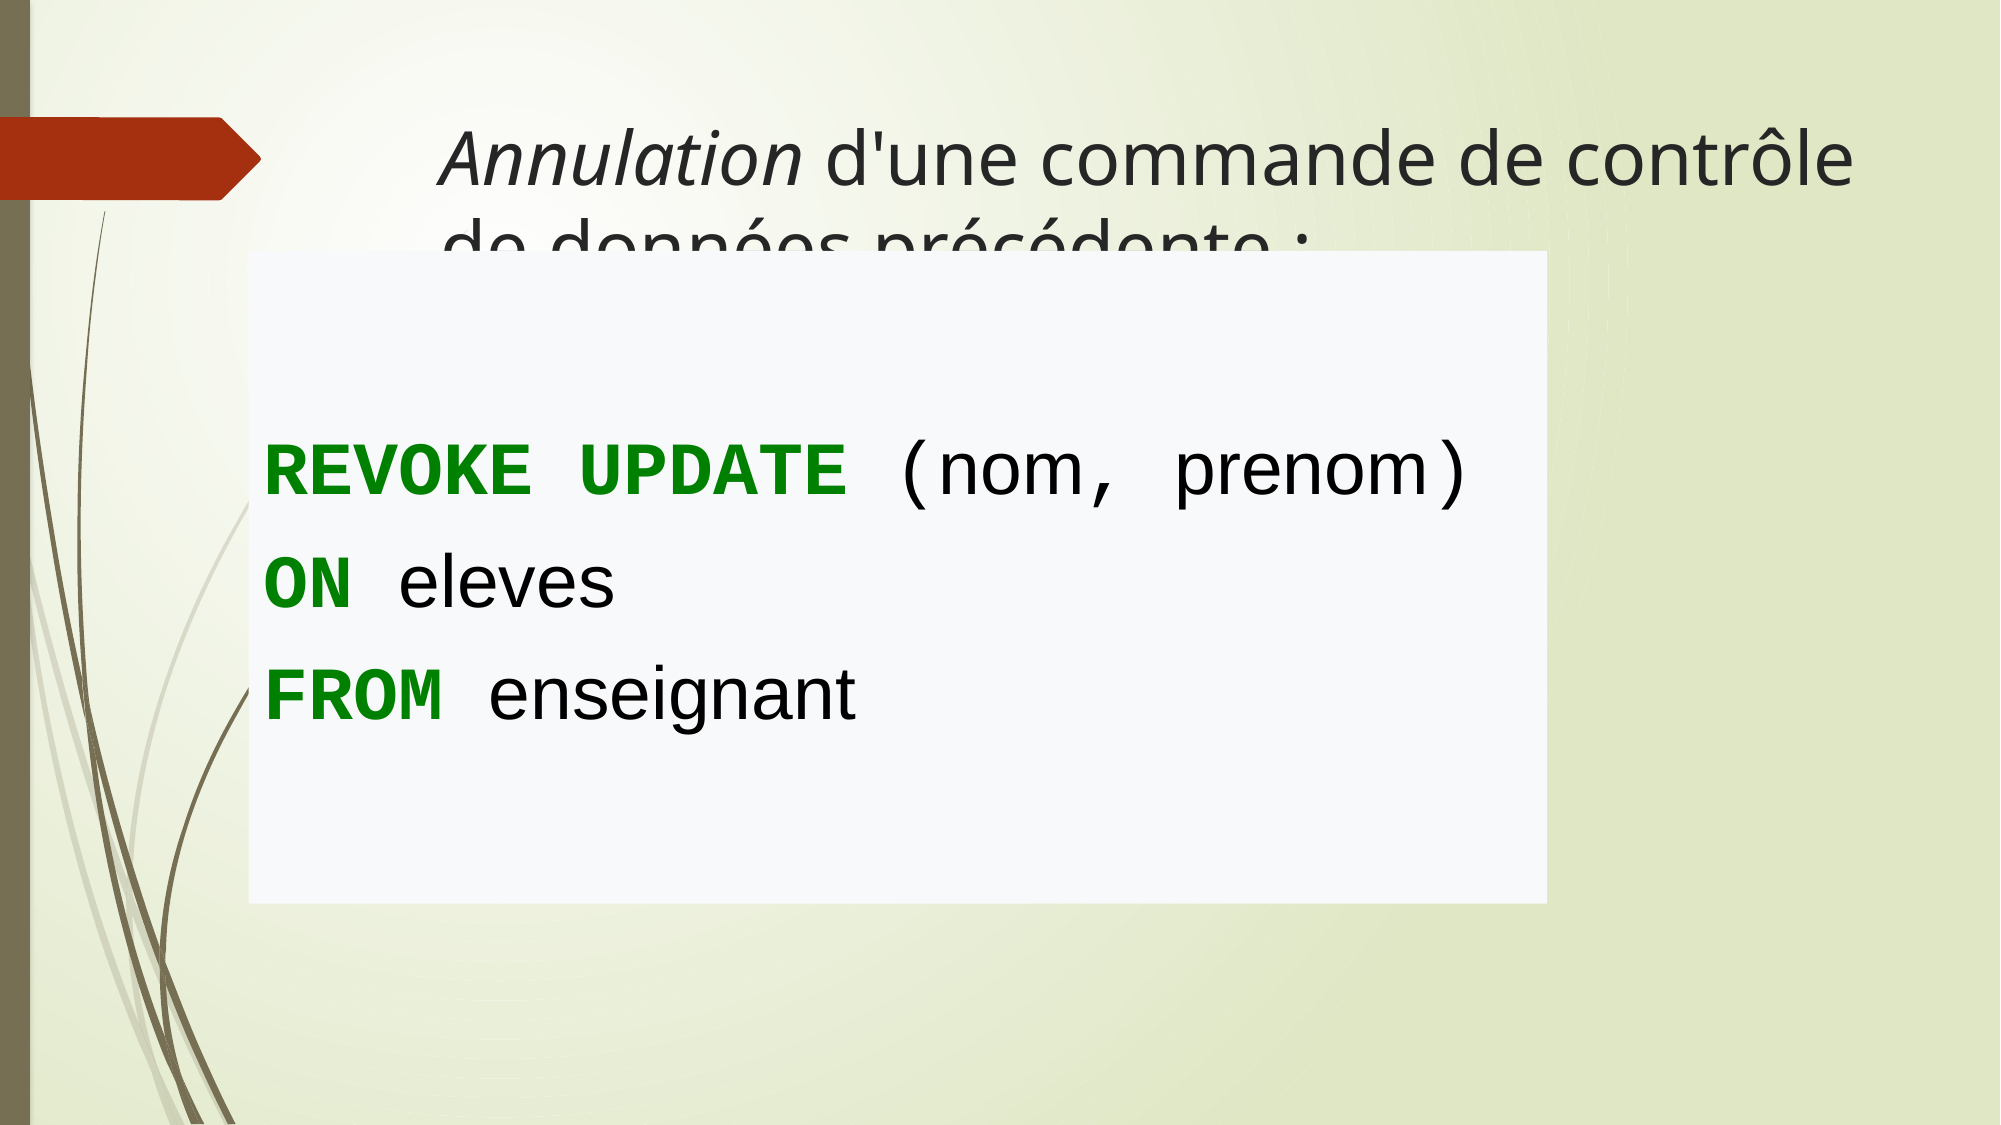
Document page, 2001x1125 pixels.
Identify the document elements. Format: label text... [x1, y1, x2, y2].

title Annulation d'une commande de contrôle de données précédente : [425, 102, 1888, 313]
list REVOKE UPDATE (nom, prenom) ON eleves FROM enseignant [248, 250, 1548, 904]
